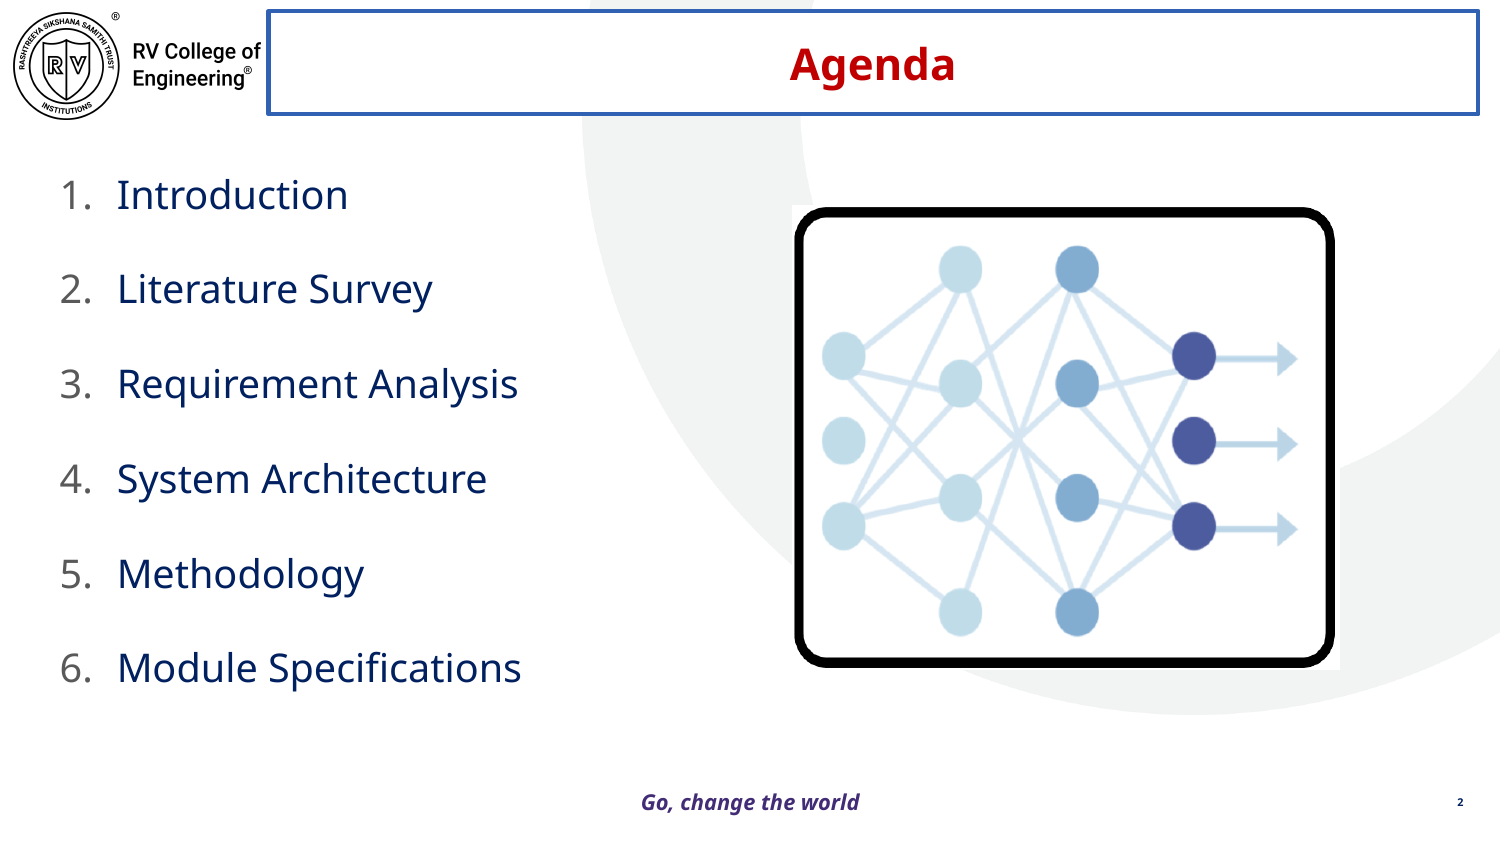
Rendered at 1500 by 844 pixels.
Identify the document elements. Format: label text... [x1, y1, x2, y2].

picture [0, 0, 1500, 844]
text_box Agenda [268, 11, 1479, 115]
list Introduction Literature Survey Requirement Analysis System Architecture Methodology Module Specifications [26, 154, 1445, 797]
slide_number 2 [1141, 780, 1479, 826]
